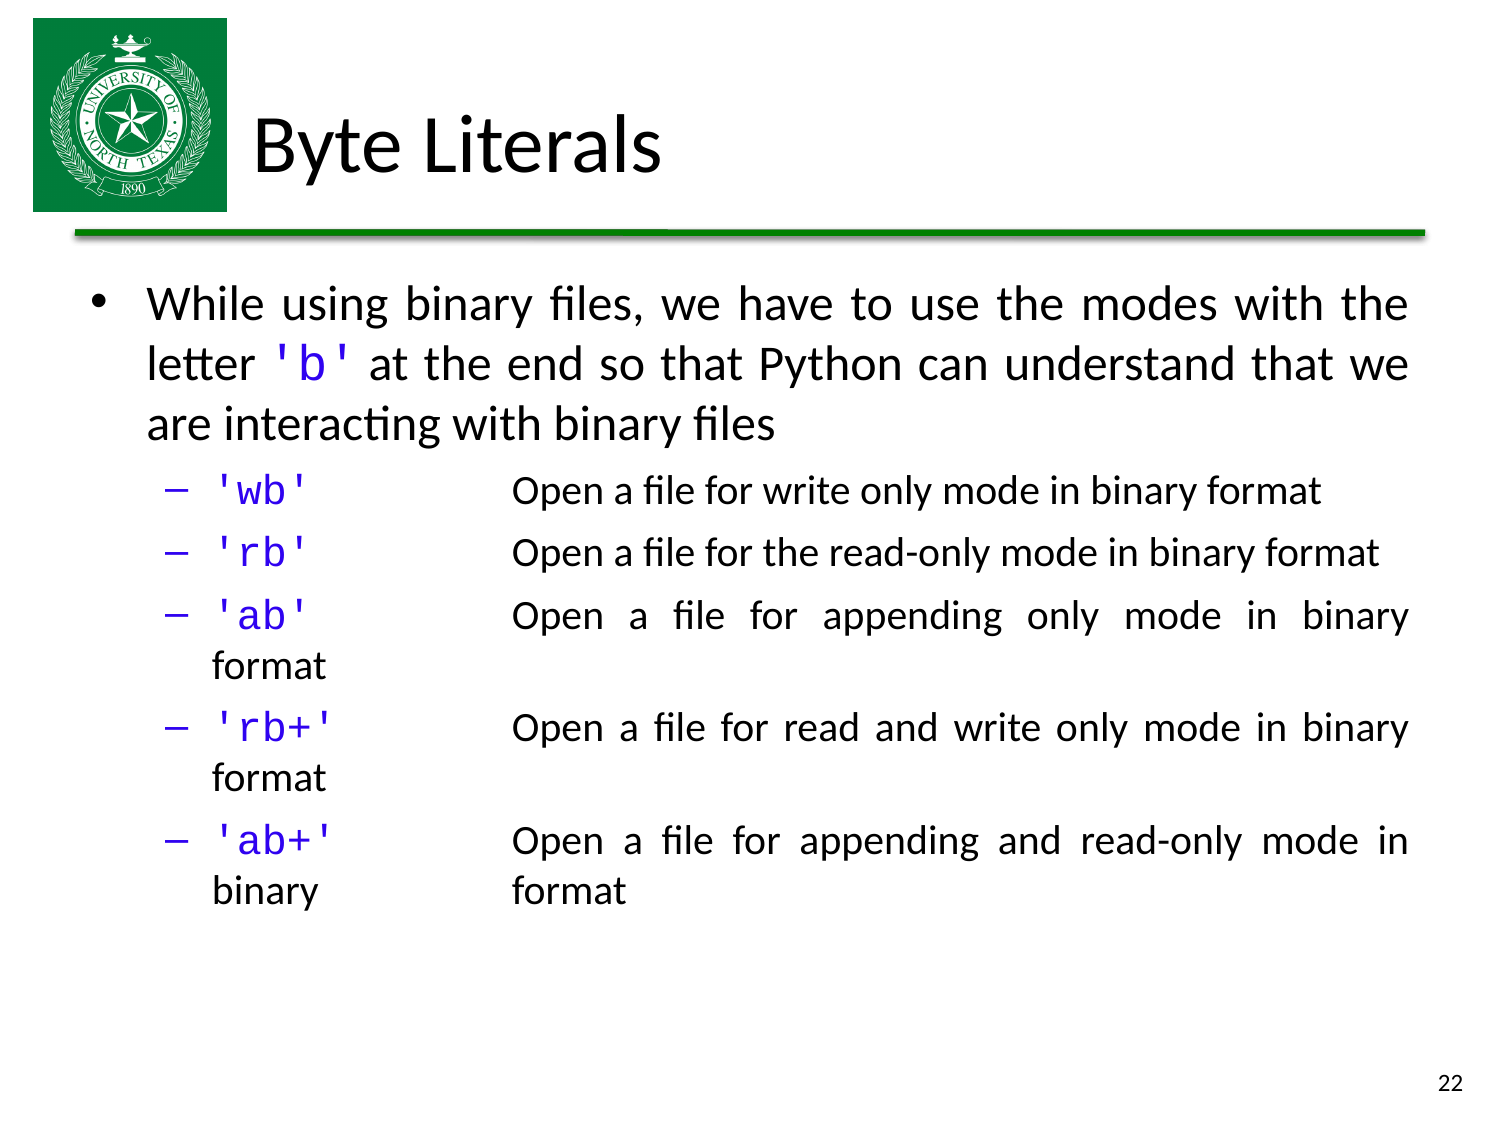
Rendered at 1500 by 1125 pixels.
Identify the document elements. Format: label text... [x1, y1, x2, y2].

title Byte Literals [237, 45, 1479, 233]
list While using binary files, we have to use the modes with the letter 'b' at the end so that Python can understand that we are interacting with binary files 'wb' Open a file for write only mode in binary format 'rb' Open a file for the read-only mode in binary format 'ab' Open a file for appending only mode in binary format 'rb+' Open a file for read and write only mode in binary format 'ab+' Open a file for appending and read-only mode in binary format [75, 262, 1425, 1052]
picture [33, 17, 228, 212]
slide_number 22 [1418, 1051, 1479, 1112]
